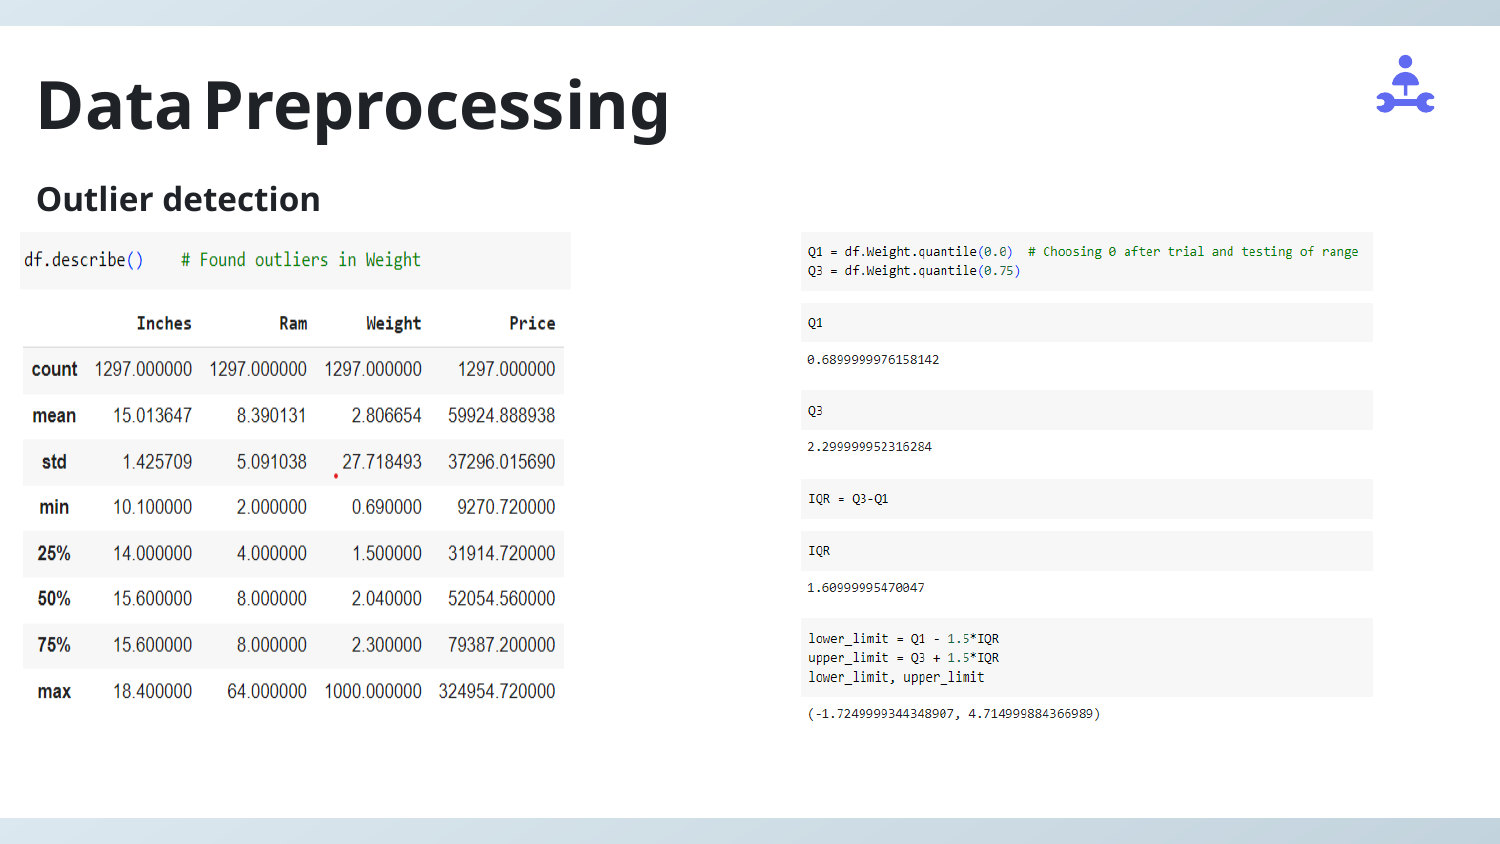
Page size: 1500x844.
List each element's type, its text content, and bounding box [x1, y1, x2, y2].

title Data Preprocessing [20, 66, 1391, 159]
picture [20, 232, 572, 736]
picture [800, 232, 1373, 736]
text_box Outlier detection [20, 141, 915, 233]
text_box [1376, 54, 1435, 113]
